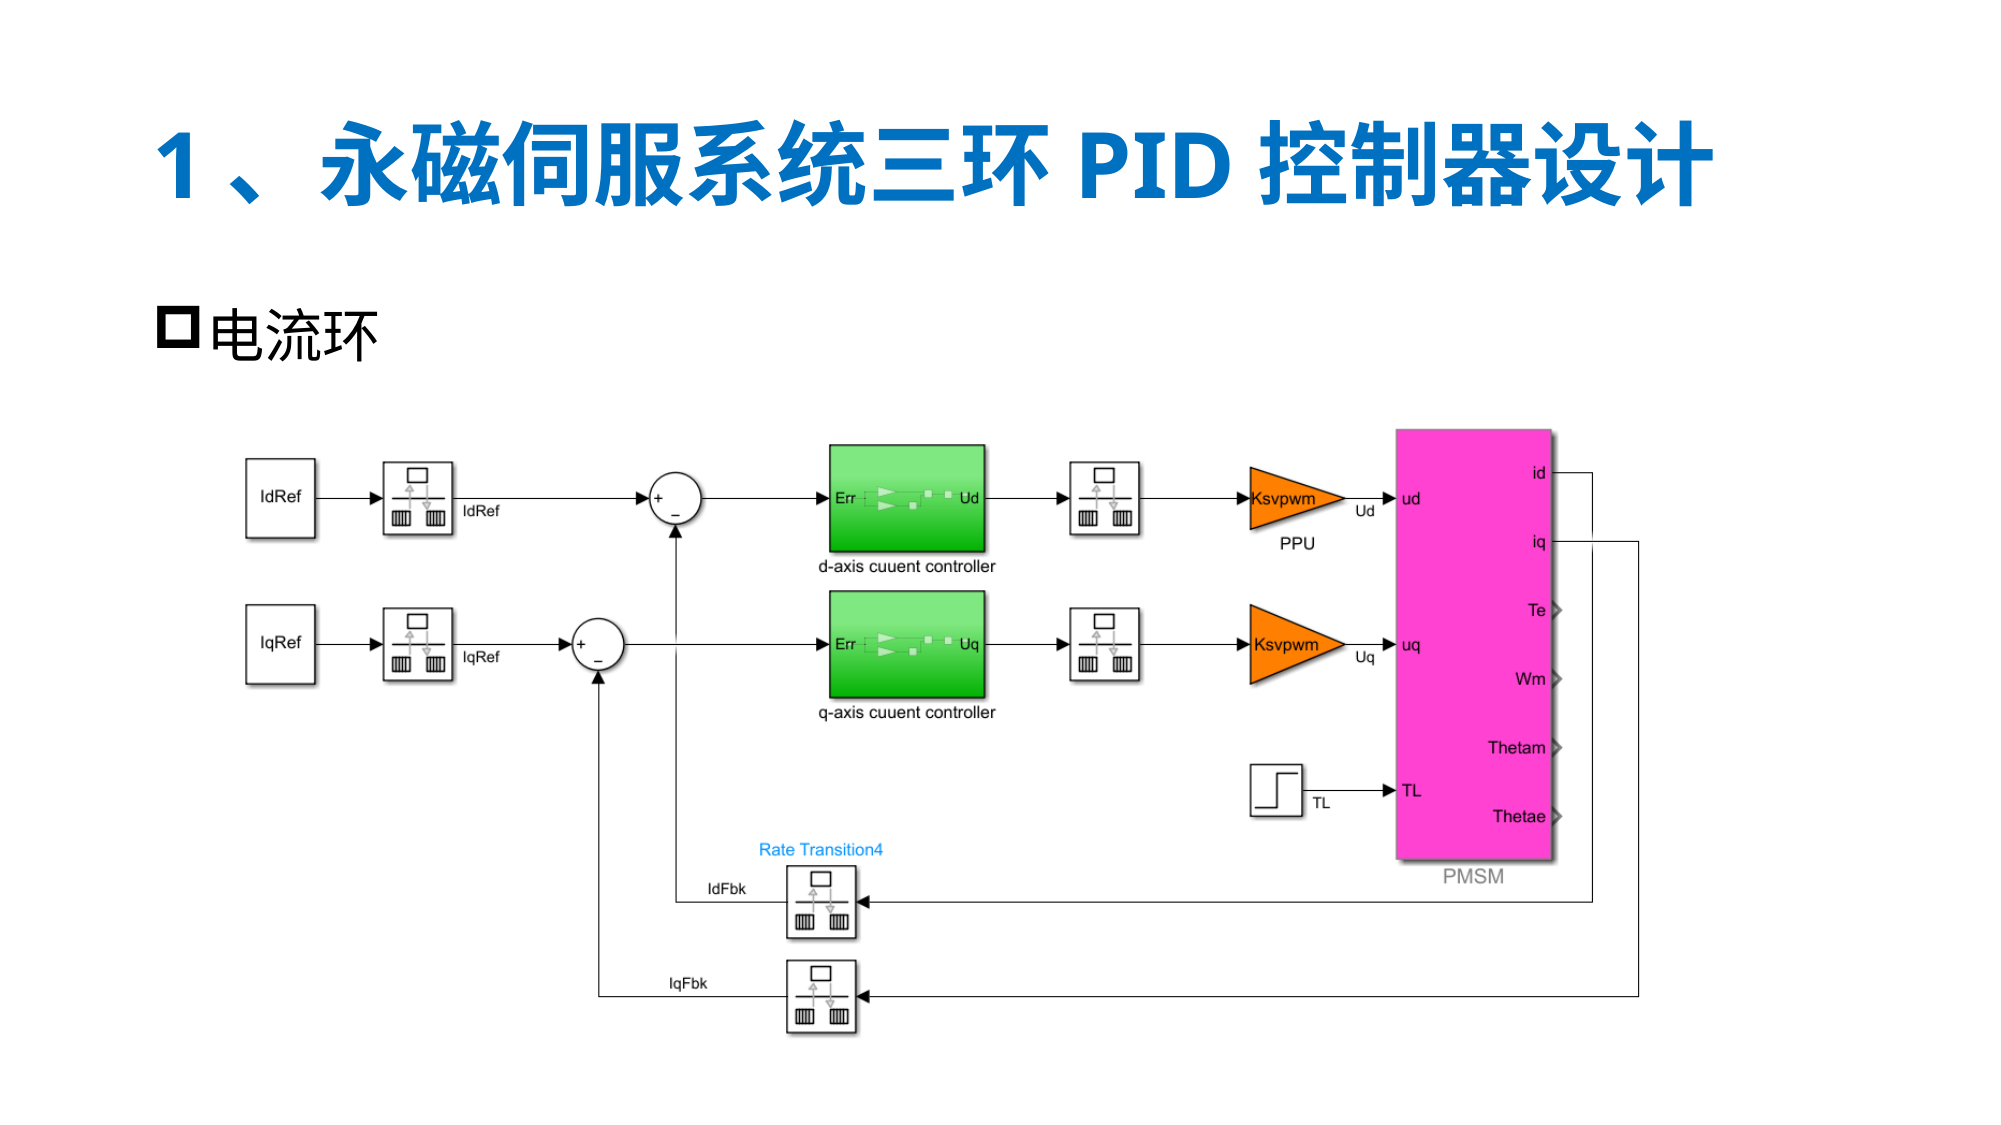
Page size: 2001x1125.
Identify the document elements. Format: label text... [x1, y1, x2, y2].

title 1、永磁伺服系统三环PID控制器设计 [137, 59, 1863, 278]
list 电流环 [137, 299, 1863, 1014]
picture [172, 393, 1704, 1066]
